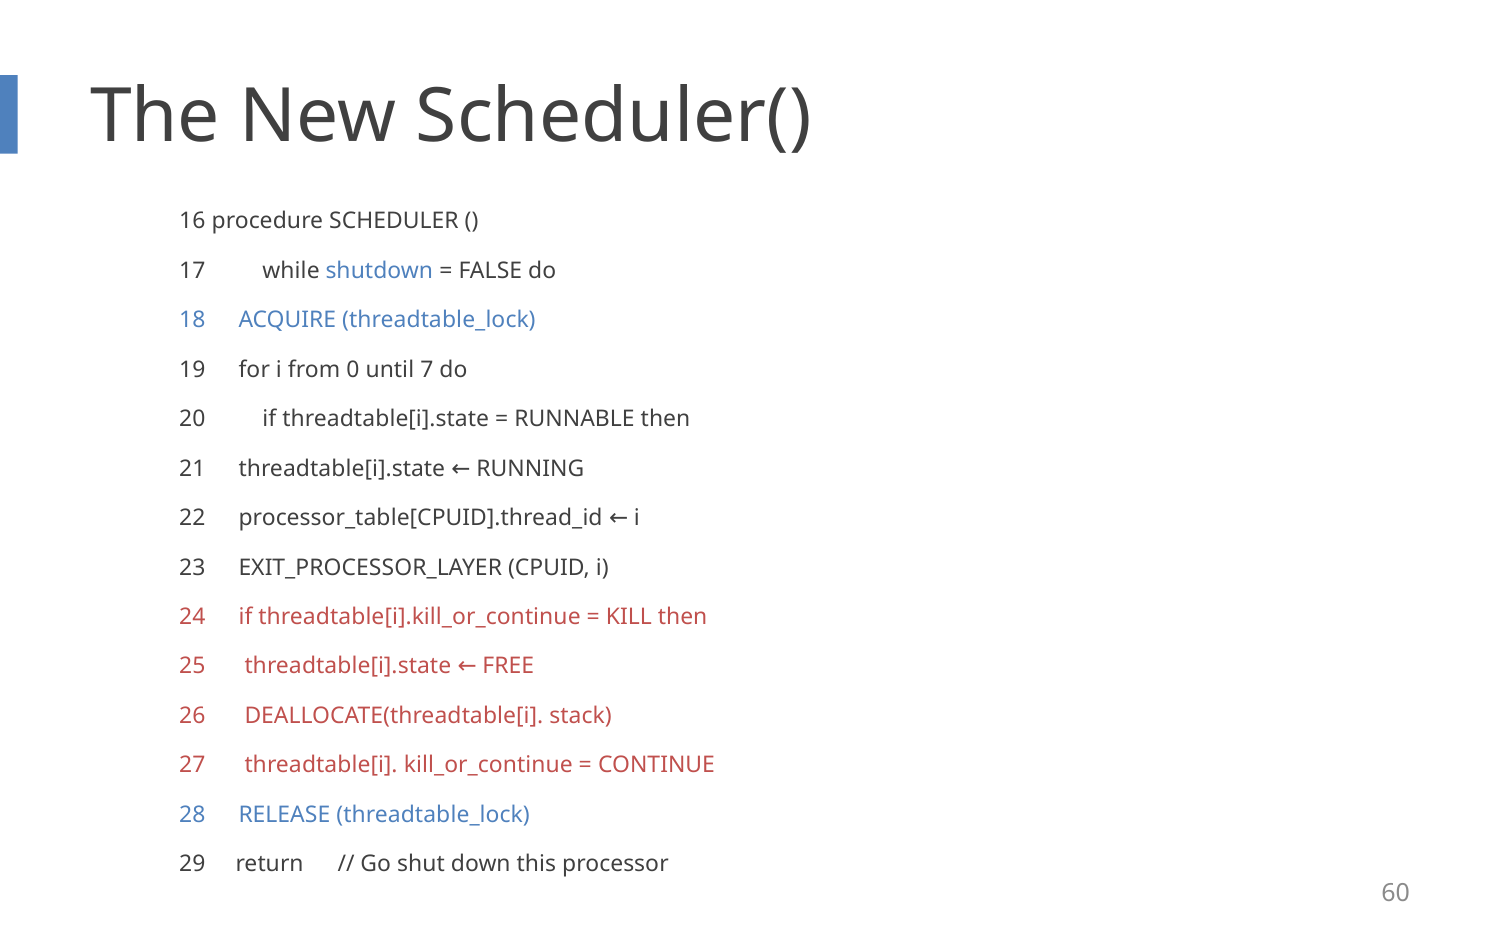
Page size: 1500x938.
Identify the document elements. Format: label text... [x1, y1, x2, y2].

title The New Scheduler() [75, 37, 1425, 186]
slide_number 60 [1074, 868, 1425, 919]
list 16 procedure SCHEDULER () 17 while shutdown = FALSE do 18 ACQUIRE (threadtable_lock) 19 for i from 0 until 7 do 20 if threadtable[i].state = RUNNABLE then 21 threadtable[i].state ← RUNNING 22 processor_table[CPUID].thread_id ← i 23 EXIT_PROCESSOR_LAYER (CPUID, i) 24 if threadtable[i].kill_or_continue = KILL then 25 threadtable[i].state ← FREE 26 DEALLOCATE(threadtable[i]. stack) 27 threadtable[i]. kill_or_continue = CONTINUE 28 RELEASE (threadtable_lock) 29 return // Go shut down this processor [164, 193, 1331, 891]
